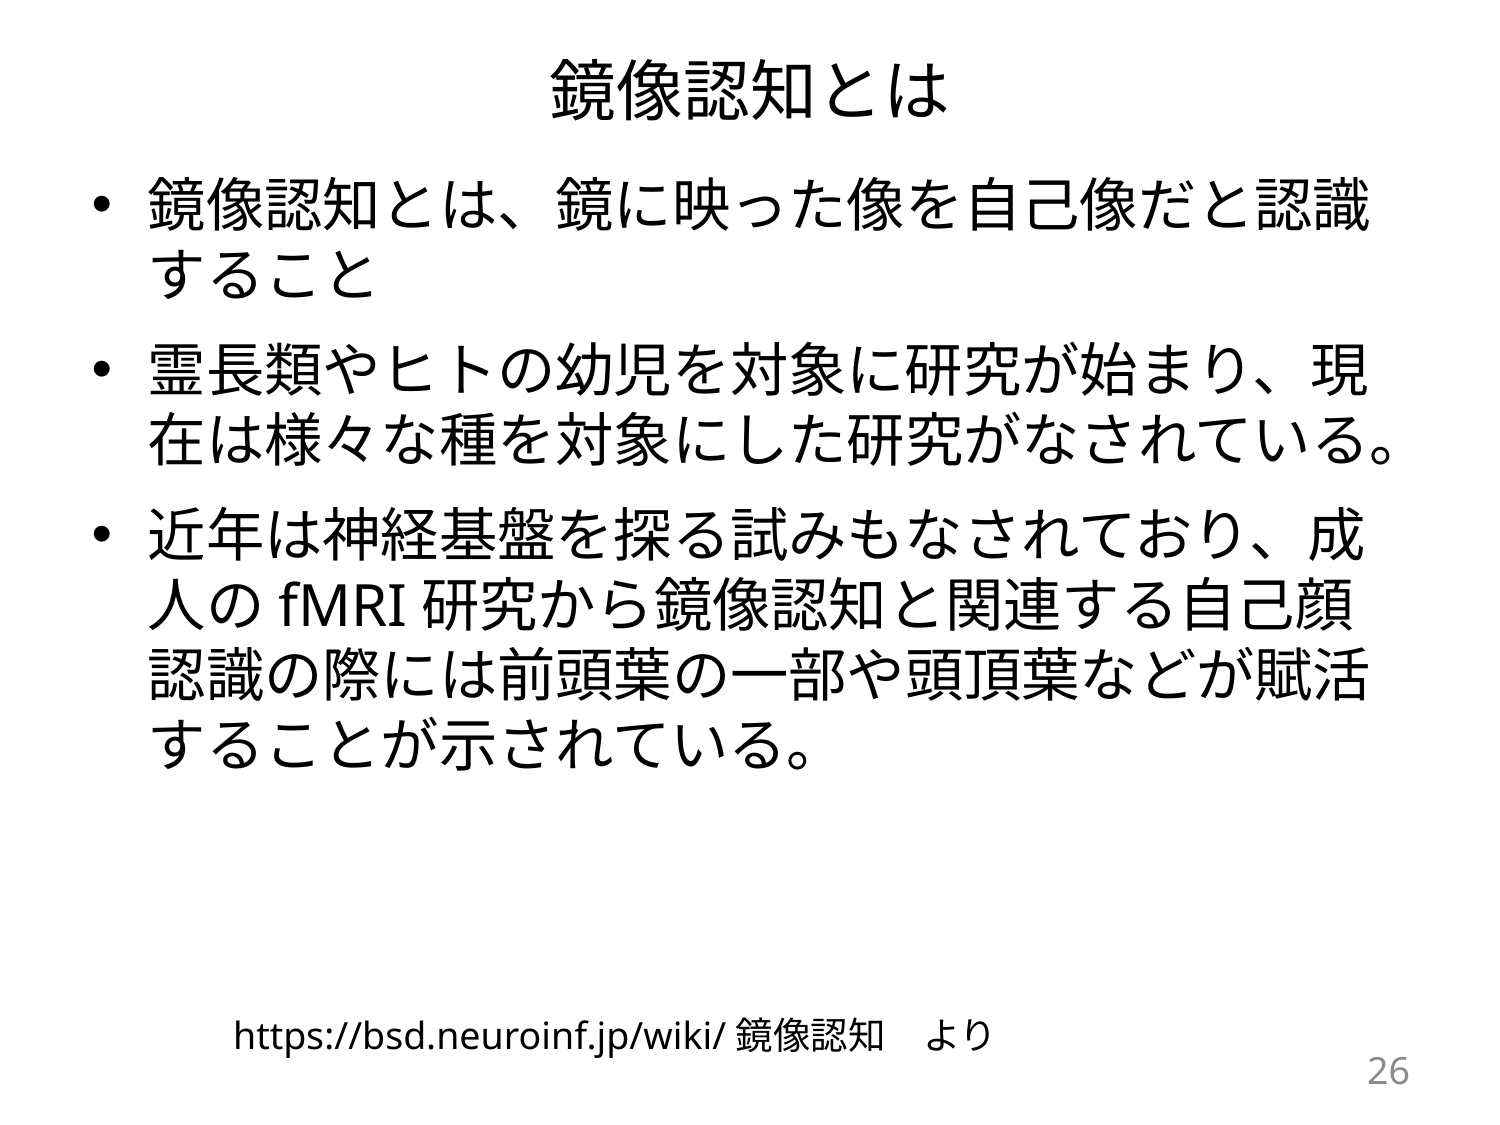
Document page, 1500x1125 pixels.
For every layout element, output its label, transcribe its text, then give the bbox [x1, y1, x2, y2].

text_box https://bsd.neuroinf.jp/wiki/鏡像認知 より [218, 1004, 1223, 1065]
slide_number 26 [1074, 1042, 1425, 1103]
title 鏡像認知とは [75, 30, 1425, 147]
list 鏡像認知とは、鏡に映った像を自己像だと認識すること 霊長類やヒトの幼児を対象に研究が始まり、現在は様々な種を対象にした研究がなされている。 近年は神経基盤を探る試みもなされており、成人のfMRI研究から鏡像認知と関連する自己顔認識の際には前頭葉の一部や頭頂葉などが賦活することが示されている。 [76, 160, 1425, 1005]
